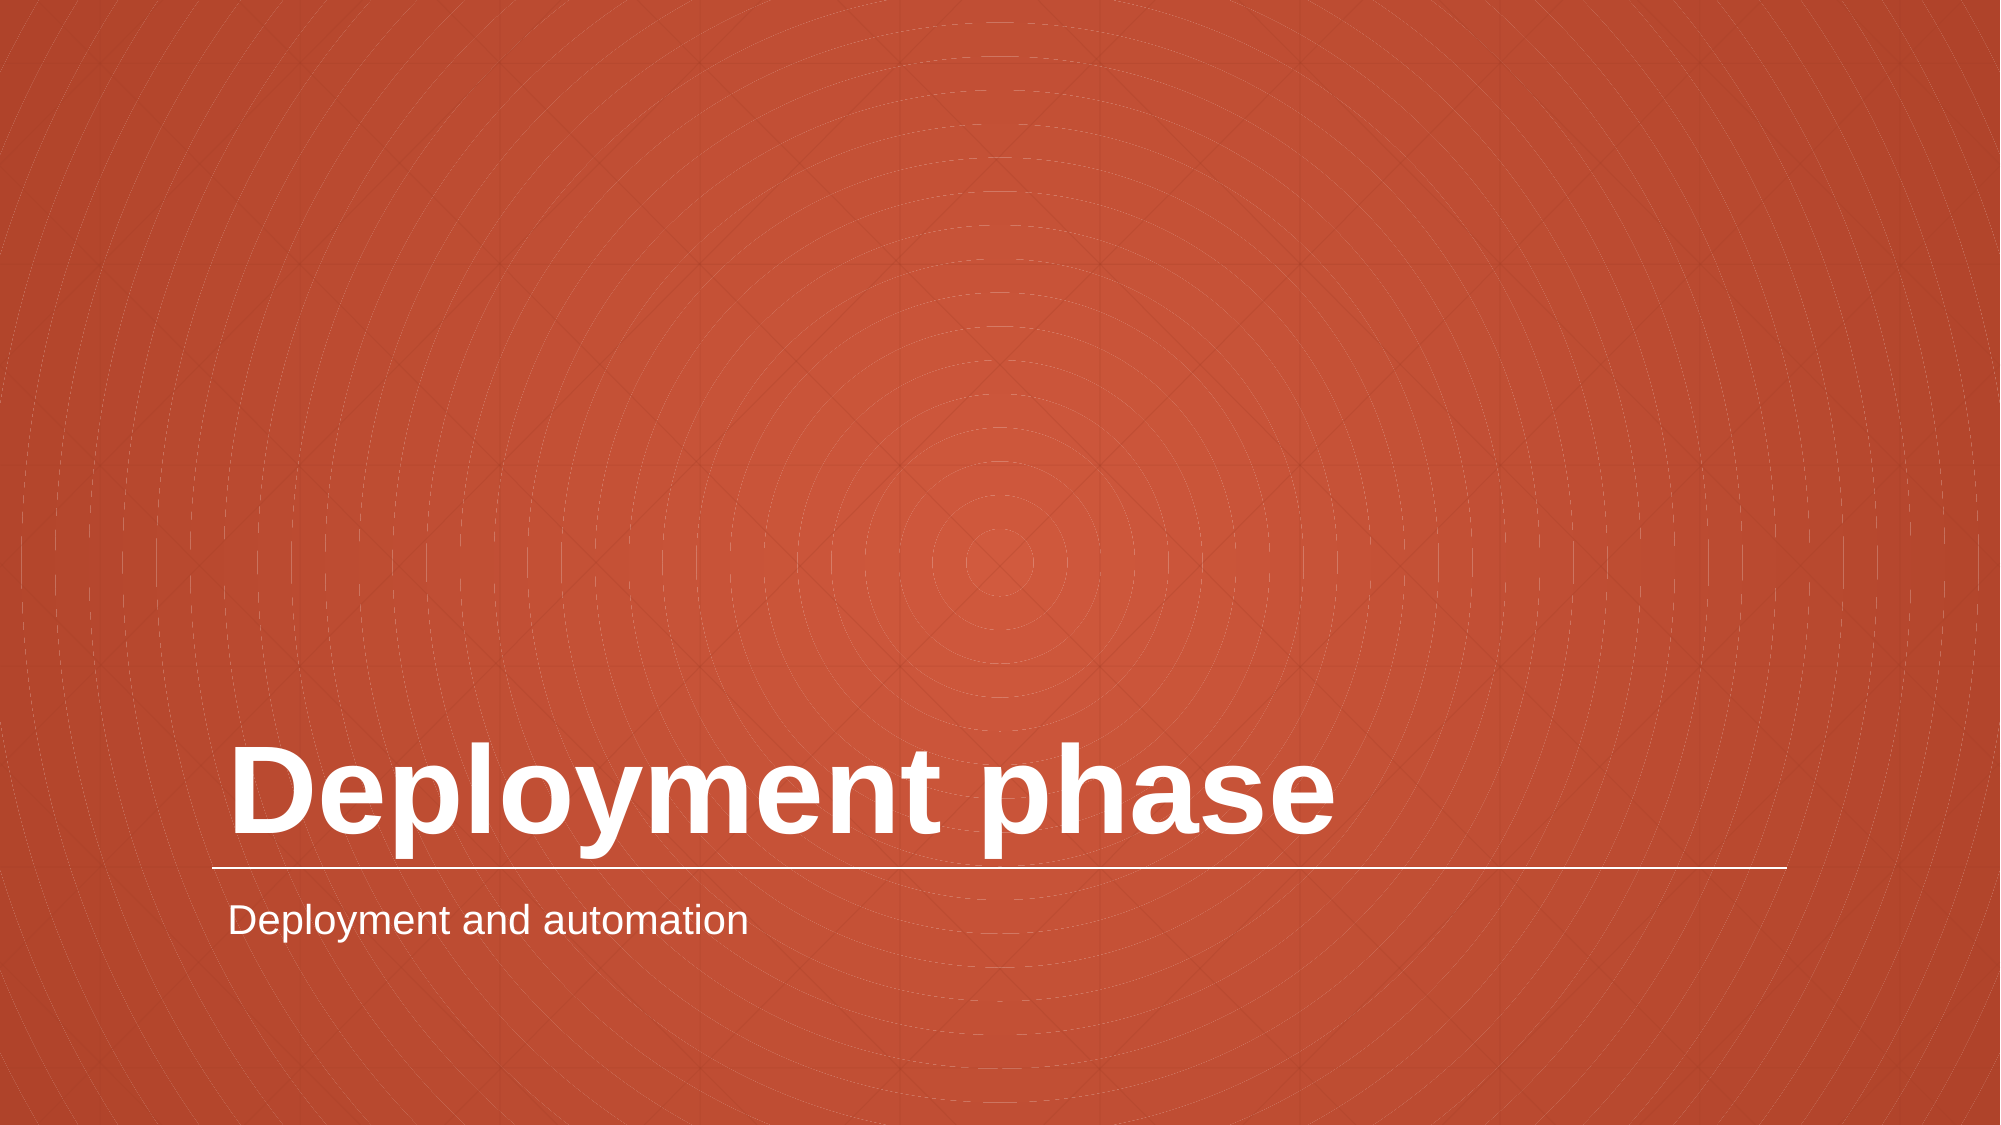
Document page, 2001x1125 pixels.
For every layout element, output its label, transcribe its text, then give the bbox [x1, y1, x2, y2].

list Deployment and automation [212, 891, 1788, 966]
title Deployment phase [212, 416, 1788, 867]
